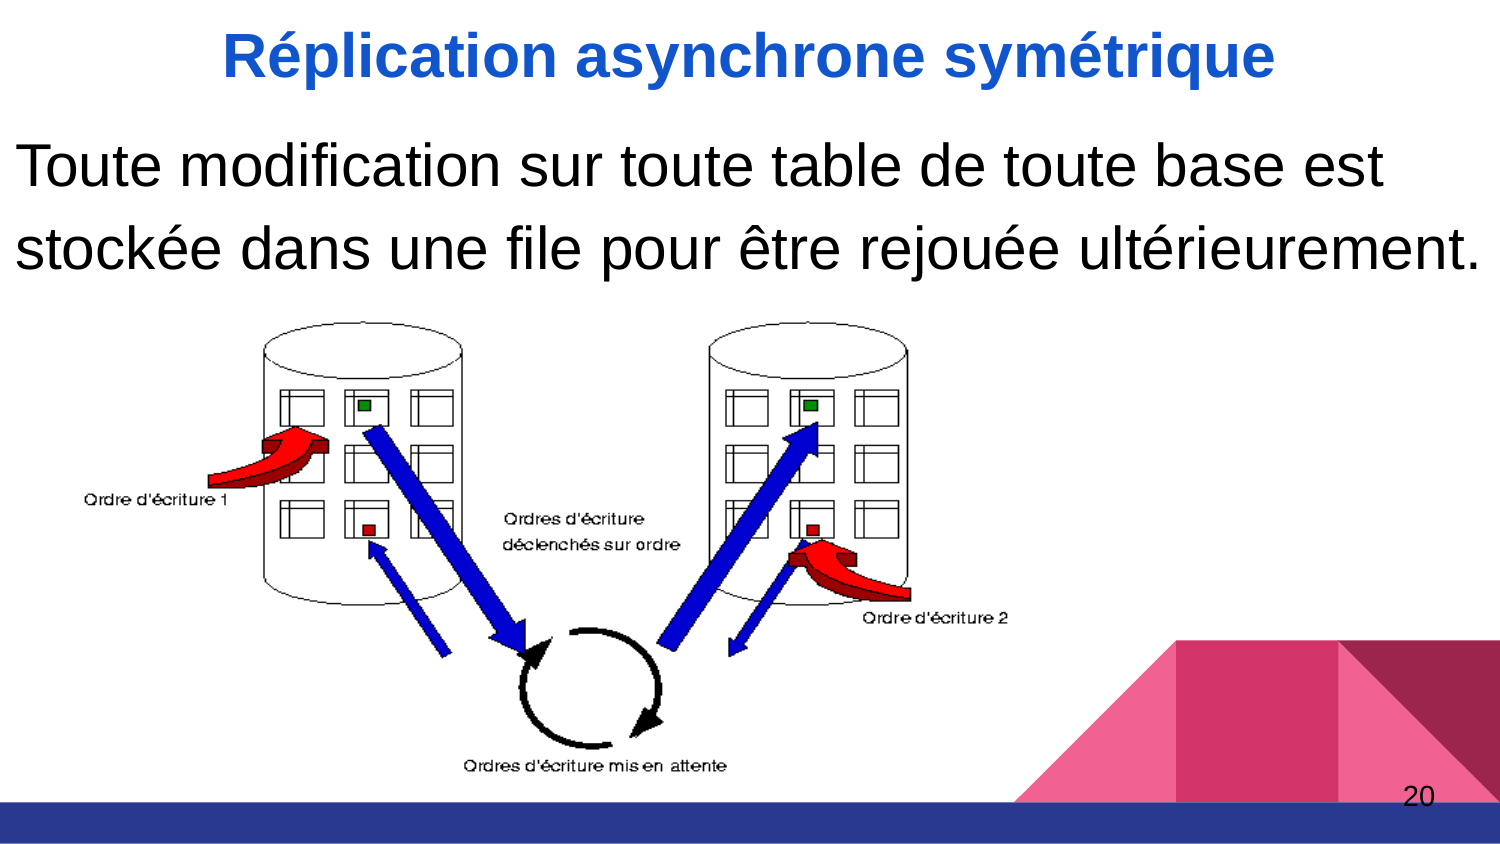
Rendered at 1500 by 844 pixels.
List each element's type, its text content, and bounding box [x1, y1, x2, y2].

title Réplication asynchrone symétrique [51, 0, 1449, 99]
slide_number ‹#› [1387, 762, 1478, 828]
list Toute modification sur toute table de toute base est stockée dans une file pour être rejouée ultérieurement. [0, 99, 1500, 329]
picture [76, 315, 1018, 778]
